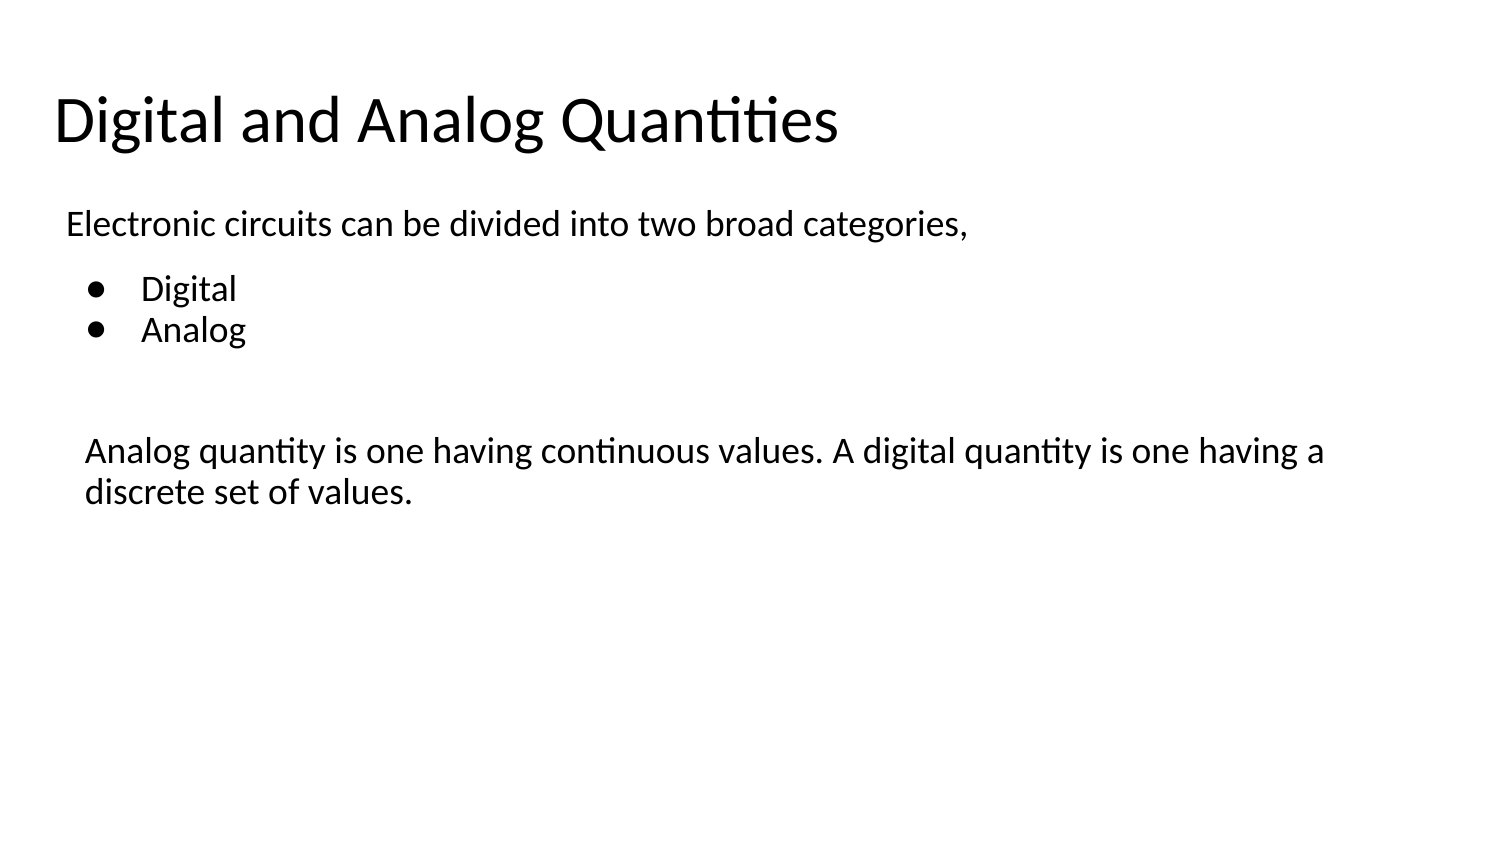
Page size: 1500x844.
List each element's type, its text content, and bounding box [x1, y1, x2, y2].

list Electronic circuits can be divided into two broad categories, Digital Analog Analog quantity is one having continuous values. A digital quantity is one having a discrete set of values. [51, 189, 1449, 750]
title Digital and Analog Quantities [39, 70, 1437, 164]
